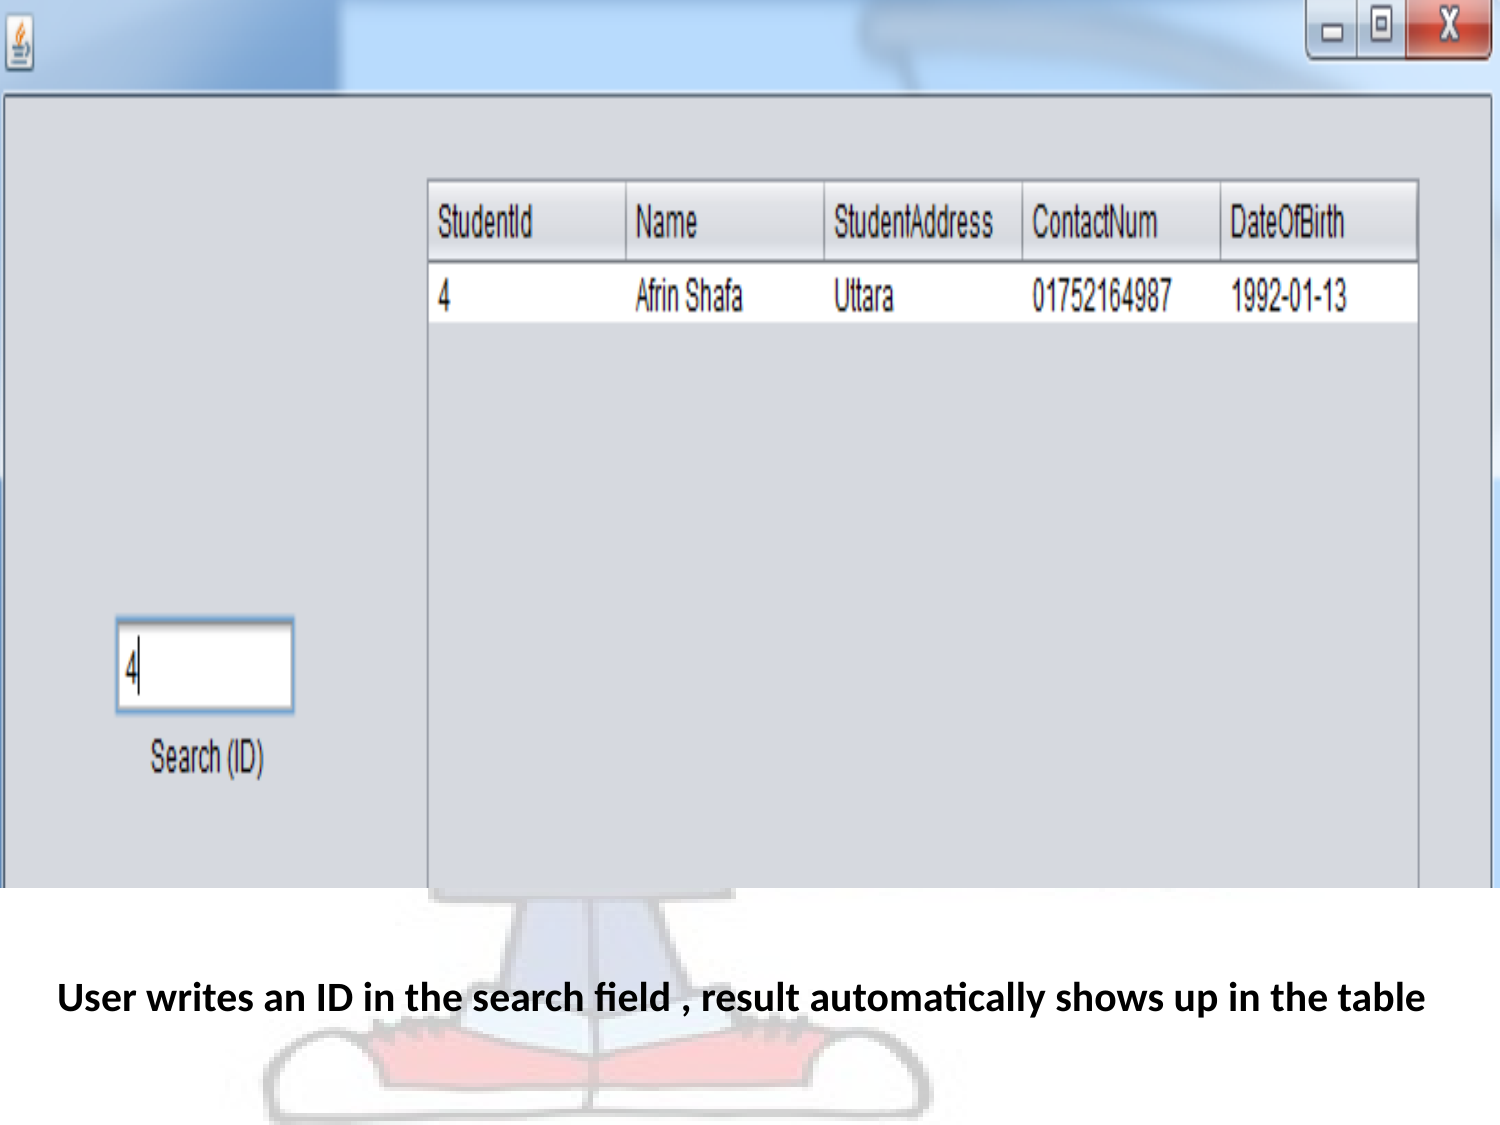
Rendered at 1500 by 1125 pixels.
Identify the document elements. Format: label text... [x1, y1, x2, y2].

text_box User writes an ID in the search field , result automatically shows up in the table [42, 962, 1442, 1028]
picture [0, 0, 1500, 888]
